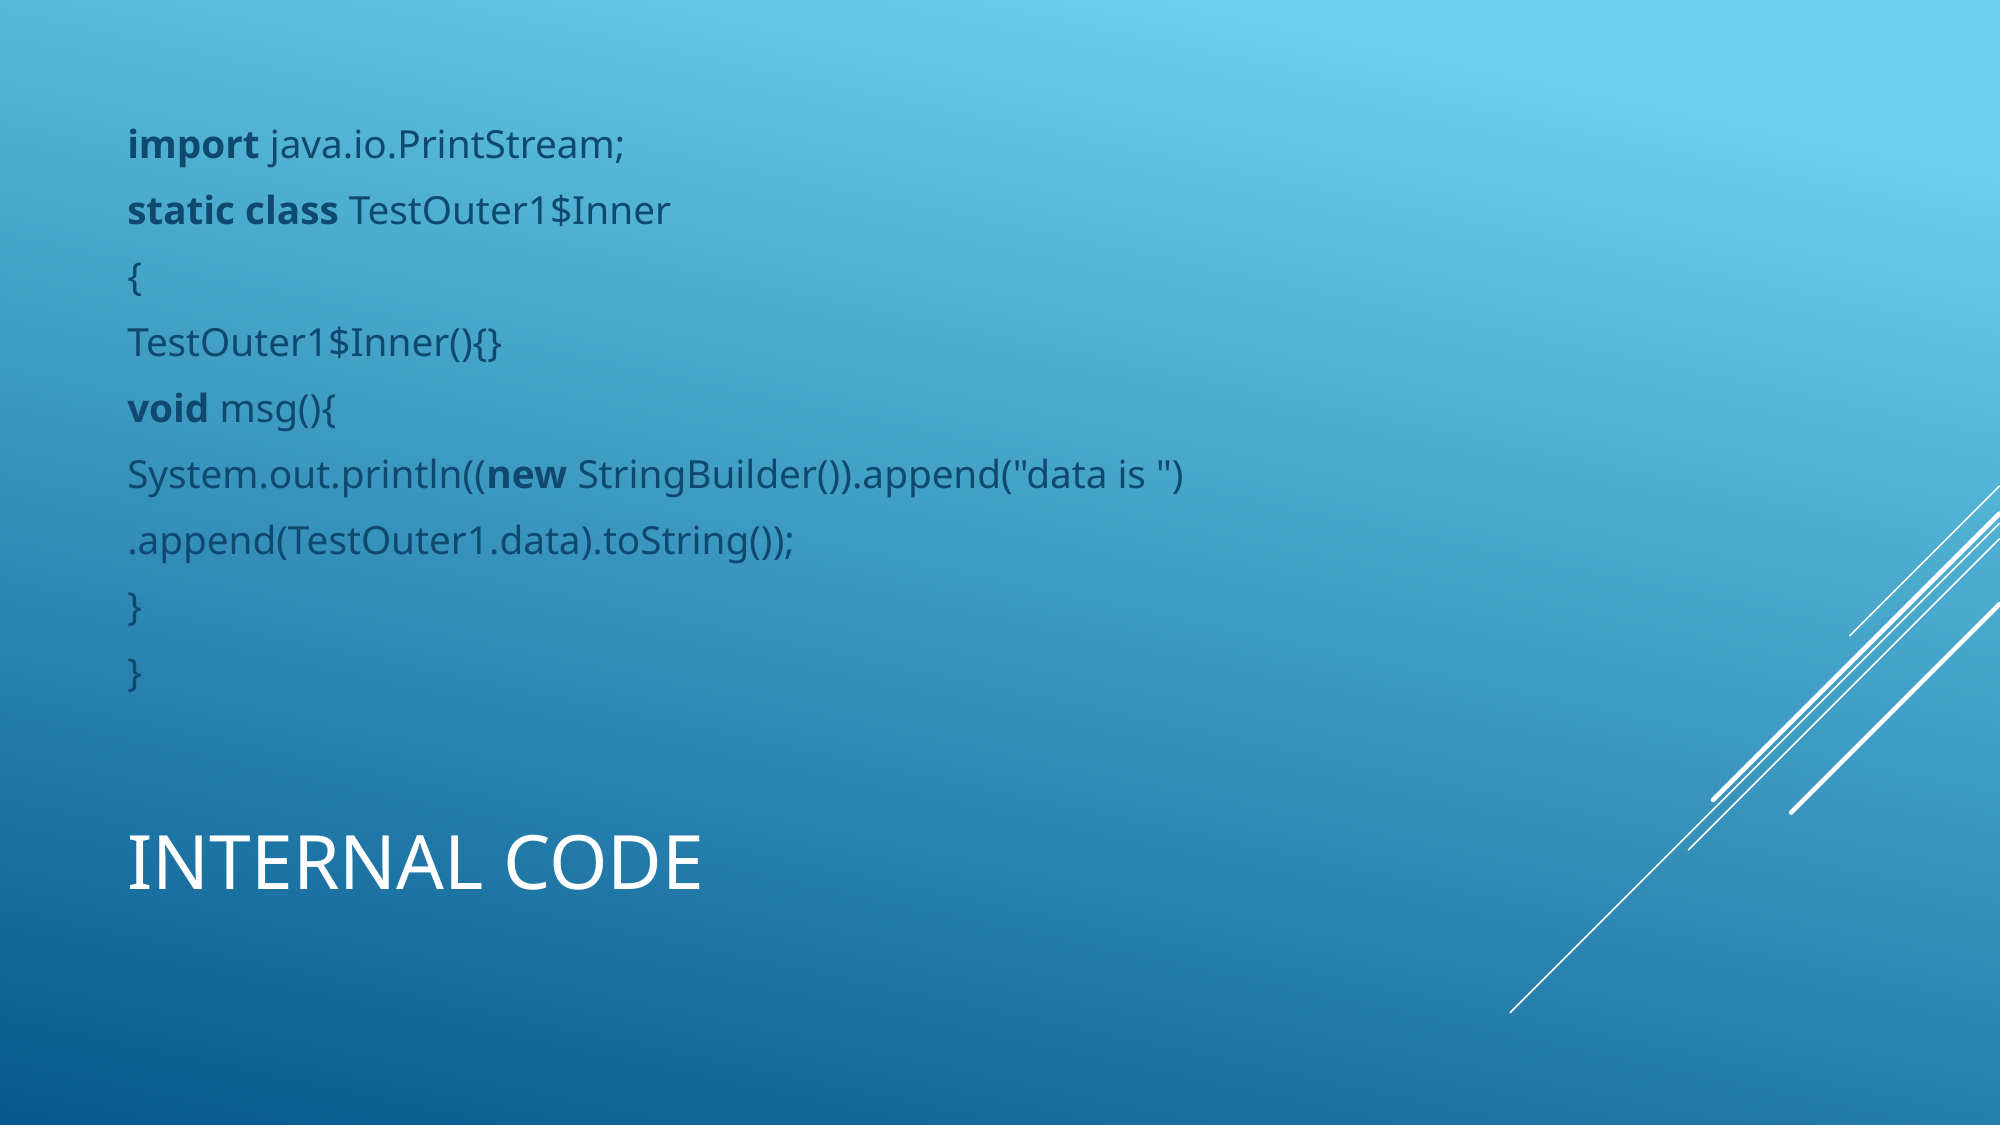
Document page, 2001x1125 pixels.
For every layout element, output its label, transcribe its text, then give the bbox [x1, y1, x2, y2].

list import java.io.PrintStream; static class TestOuter1$Inner { TestOuter1$Inner(){} void msg(){ System.out.println((new StringBuilder()).append("data is ") .append(TestOuter1.data).toString()); } } [112, 112, 1513, 706]
title Internal code [112, 736, 1513, 984]
